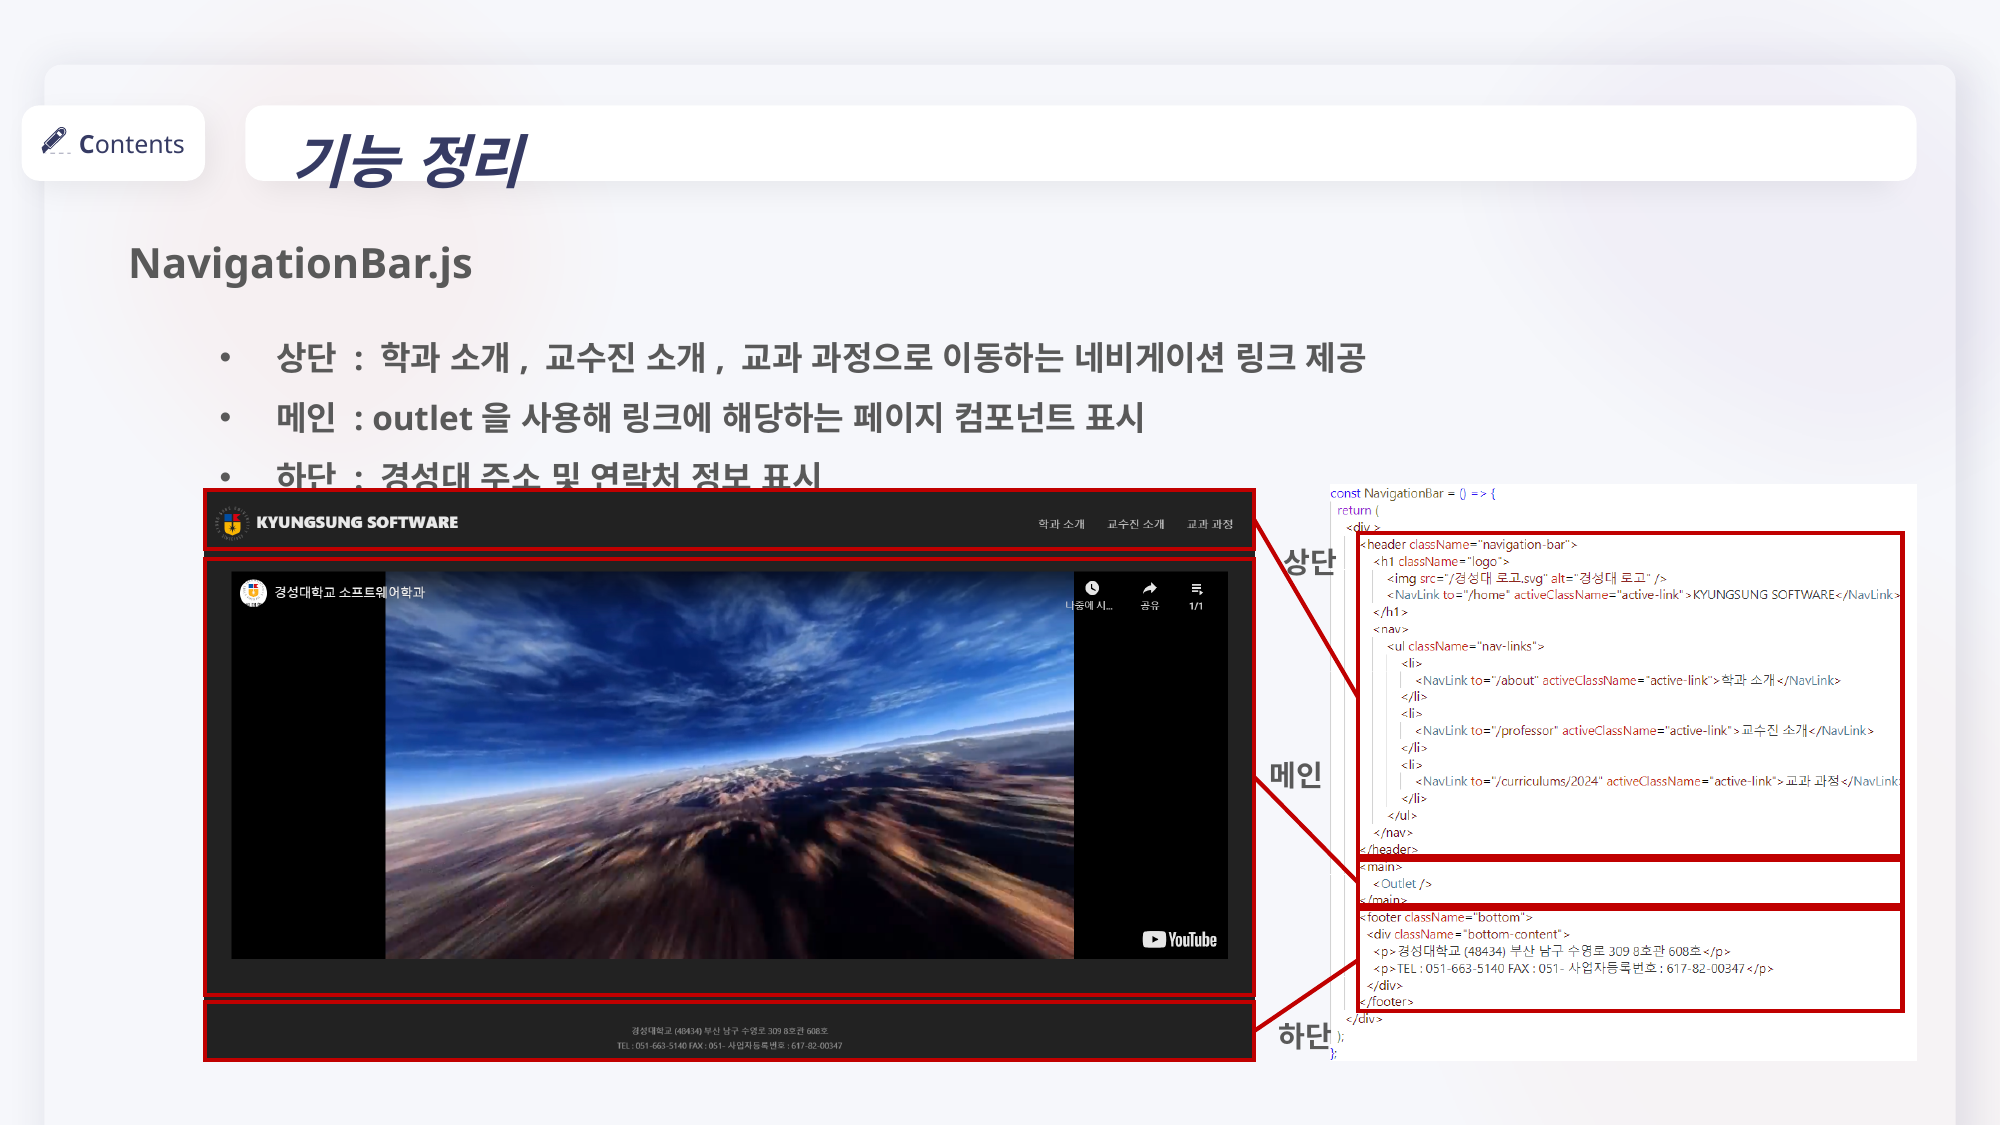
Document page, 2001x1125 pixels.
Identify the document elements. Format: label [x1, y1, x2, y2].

text_box [1254, 776, 1359, 883]
text_box [0, 0, 2000, 1125]
text_box [1254, 960, 1359, 1032]
picture [204, 490, 1255, 1061]
picture [1330, 484, 1917, 1061]
text_box [1254, 519, 1359, 698]
